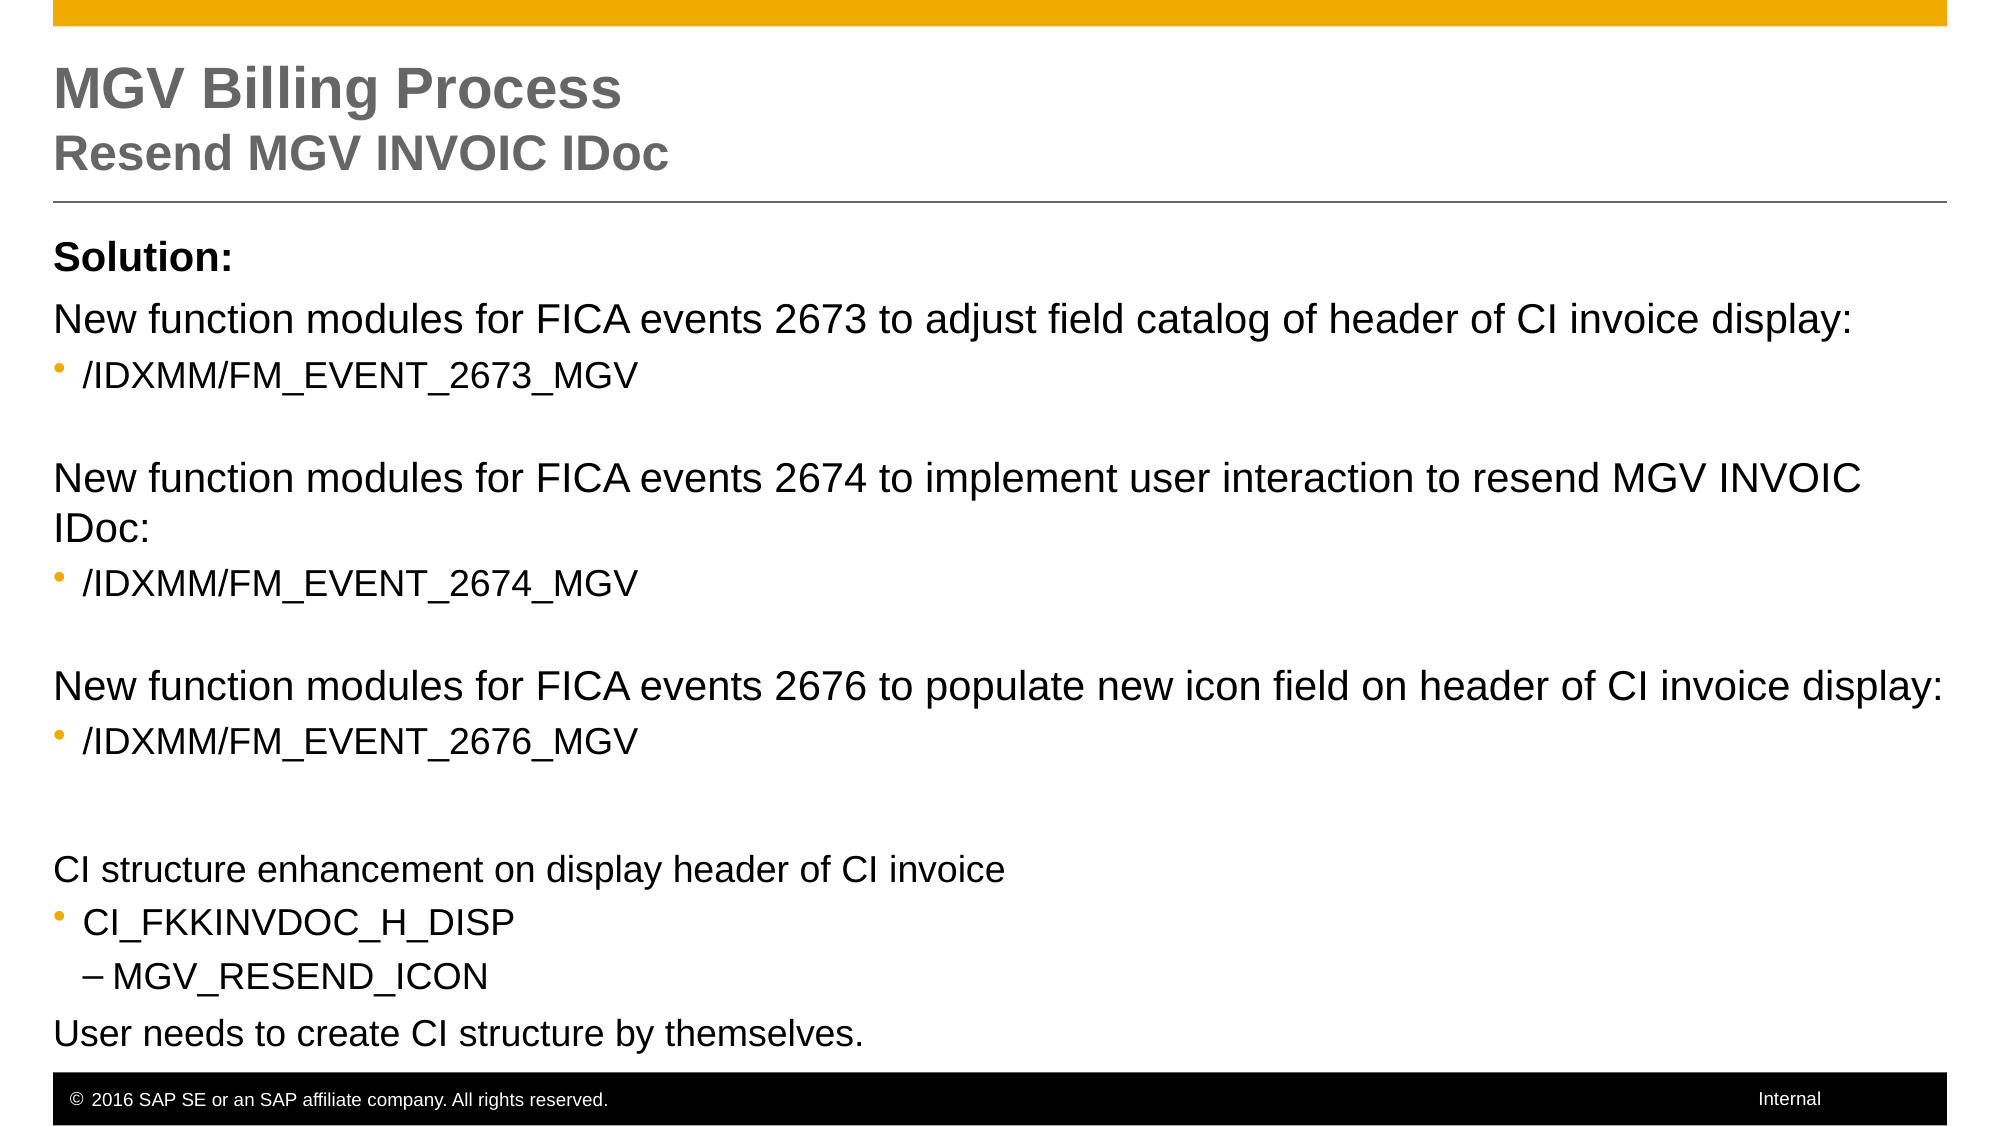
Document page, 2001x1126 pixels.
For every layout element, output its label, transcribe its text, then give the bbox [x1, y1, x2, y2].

title MGV Billing Process Resend MGV INVOIC IDoc [53, 53, 1947, 178]
list Solution: New function modules for FICA events 2673 to adjust field catalog of header of CI invoice display: /IDXMM/FM_EVENT_2673_MGV New function modules for FICA events 2674 to implement user interaction to resend MGV INVOIC IDoc: /IDXMM/FM_EVENT_2674_MGV New function modules for FICA events 2676 to populate new icon field on header of CI invoice display: /IDXMM/FM_EVENT_2676_MGV CI structure enhancement on display header of CI invoice CI_FKKINVDOC_H_DISP MGV_RESEND_ICON User needs to create CI structure by themselves. [53, 229, 1947, 951]
